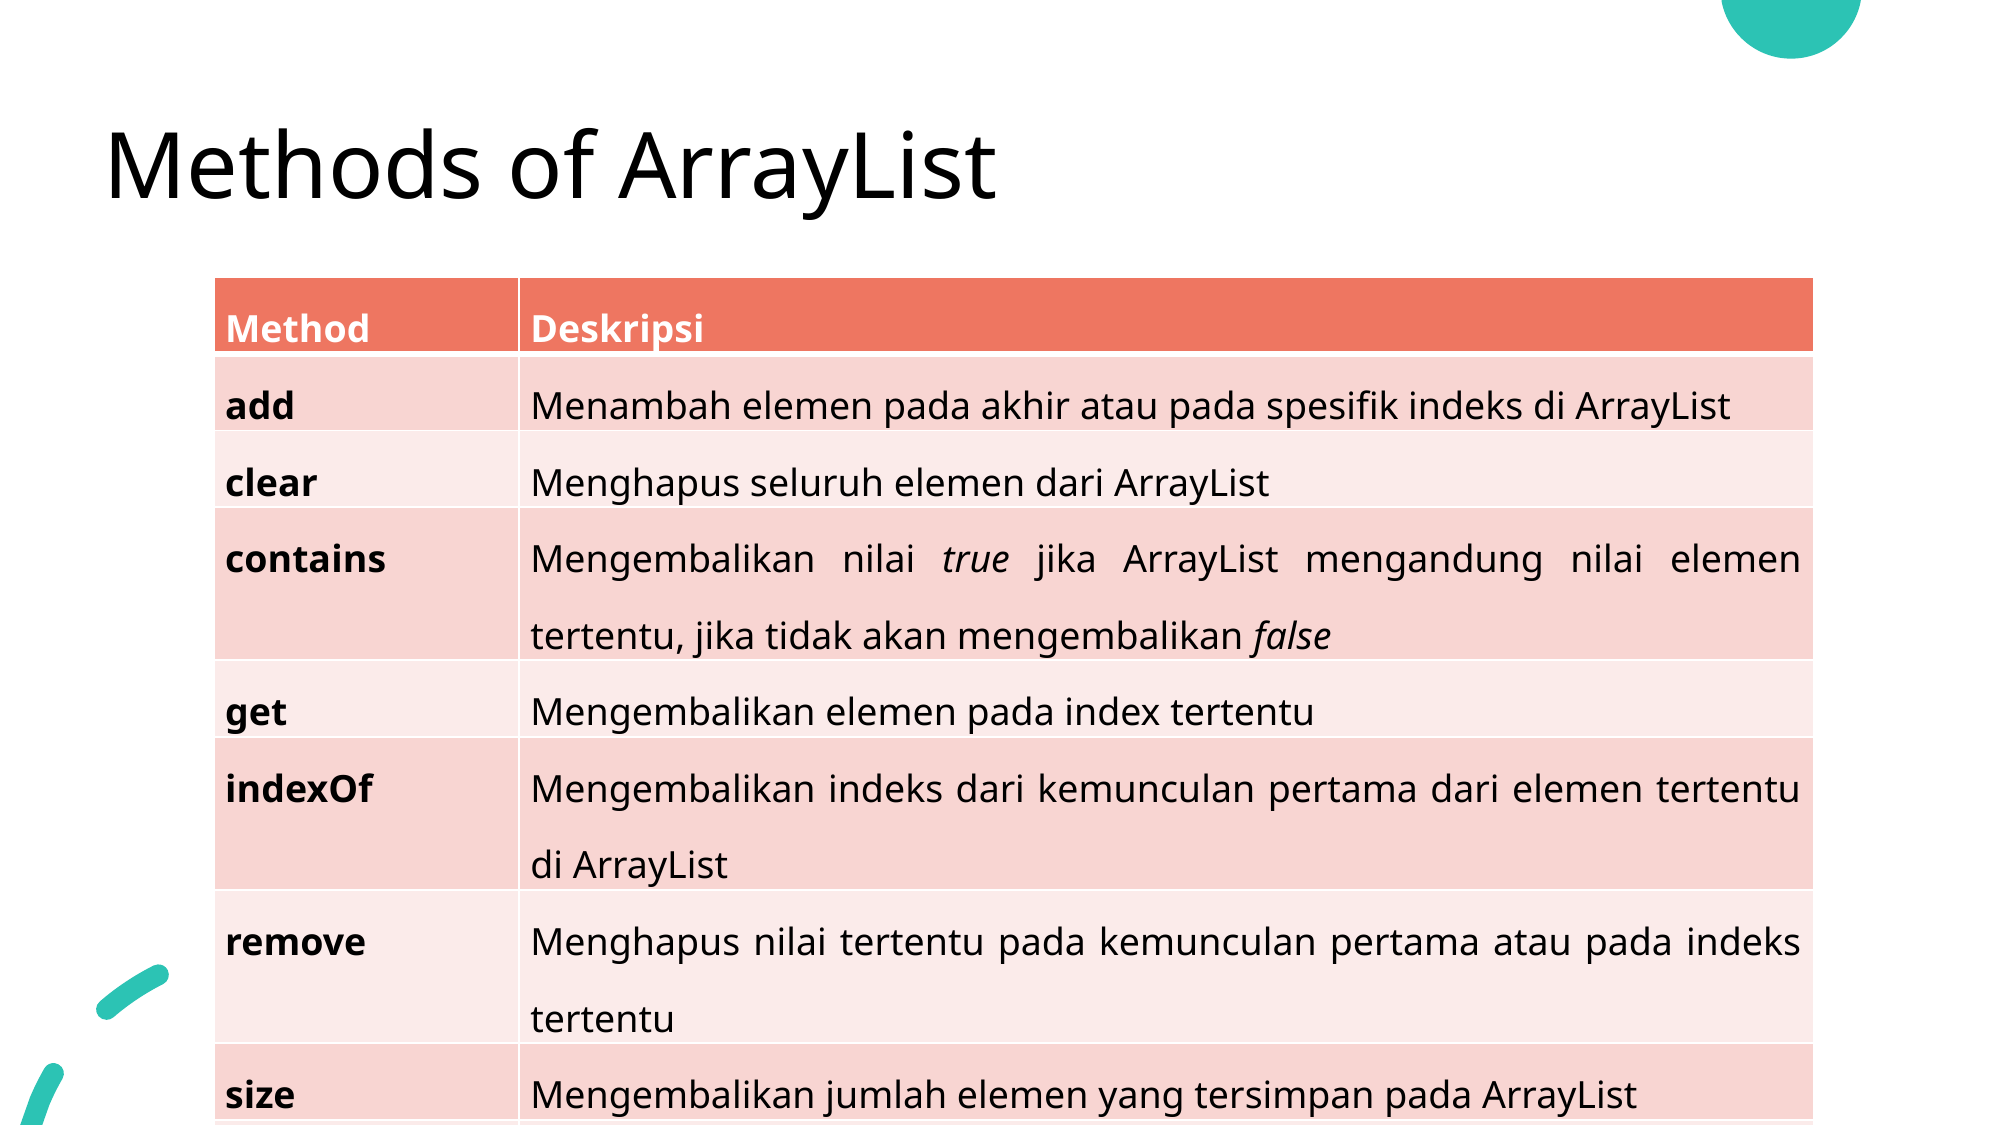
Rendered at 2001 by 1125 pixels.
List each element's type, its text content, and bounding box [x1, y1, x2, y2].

table_cell Menghapus seluruh elemen dari ArrayList [520, 431, 1813, 506]
table_cell trimToSize [215, 1121, 518, 1125]
table_cell indexOf [215, 738, 518, 889]
table_header Method [215, 278, 518, 351]
table_cell contains [215, 508, 518, 659]
table_cell add [215, 357, 518, 430]
table_cell Mengembalikan jumlah elemen yang tersimpan pada ArrayList [520, 1044, 1813, 1119]
table_cell Mengembalikan indeks dari kemunculan pertama dari elemen tertentu di ArrayList [520, 738, 1813, 889]
table_cell Menghapus nilai tertentu pada kemunculan pertama atau pada indeks tertentu [520, 891, 1813, 1042]
table_cell get [215, 661, 518, 736]
table_cell Menambah elemen pada akhir atau pada spesifik indeks di ArrayList [520, 357, 1813, 430]
table_header Deskripsi [520, 278, 1813, 351]
table_cell clear [215, 431, 518, 506]
title Methods of ArrayList [88, 59, 1814, 278]
table_cell size [215, 1044, 518, 1119]
table_cell Memotong kapasitas ArrayList pada jumlah elemen yang ada saat ini. [520, 1121, 1813, 1125]
table_cell Mengembalikan elemen pada index tertentu [520, 661, 1813, 736]
table_cell remove [215, 891, 518, 1042]
table_cell Mengembalikan nilai true jika ArrayList mengandung nilai elemen tertentu, jika tidak akan mengembalikan false [520, 508, 1813, 659]
